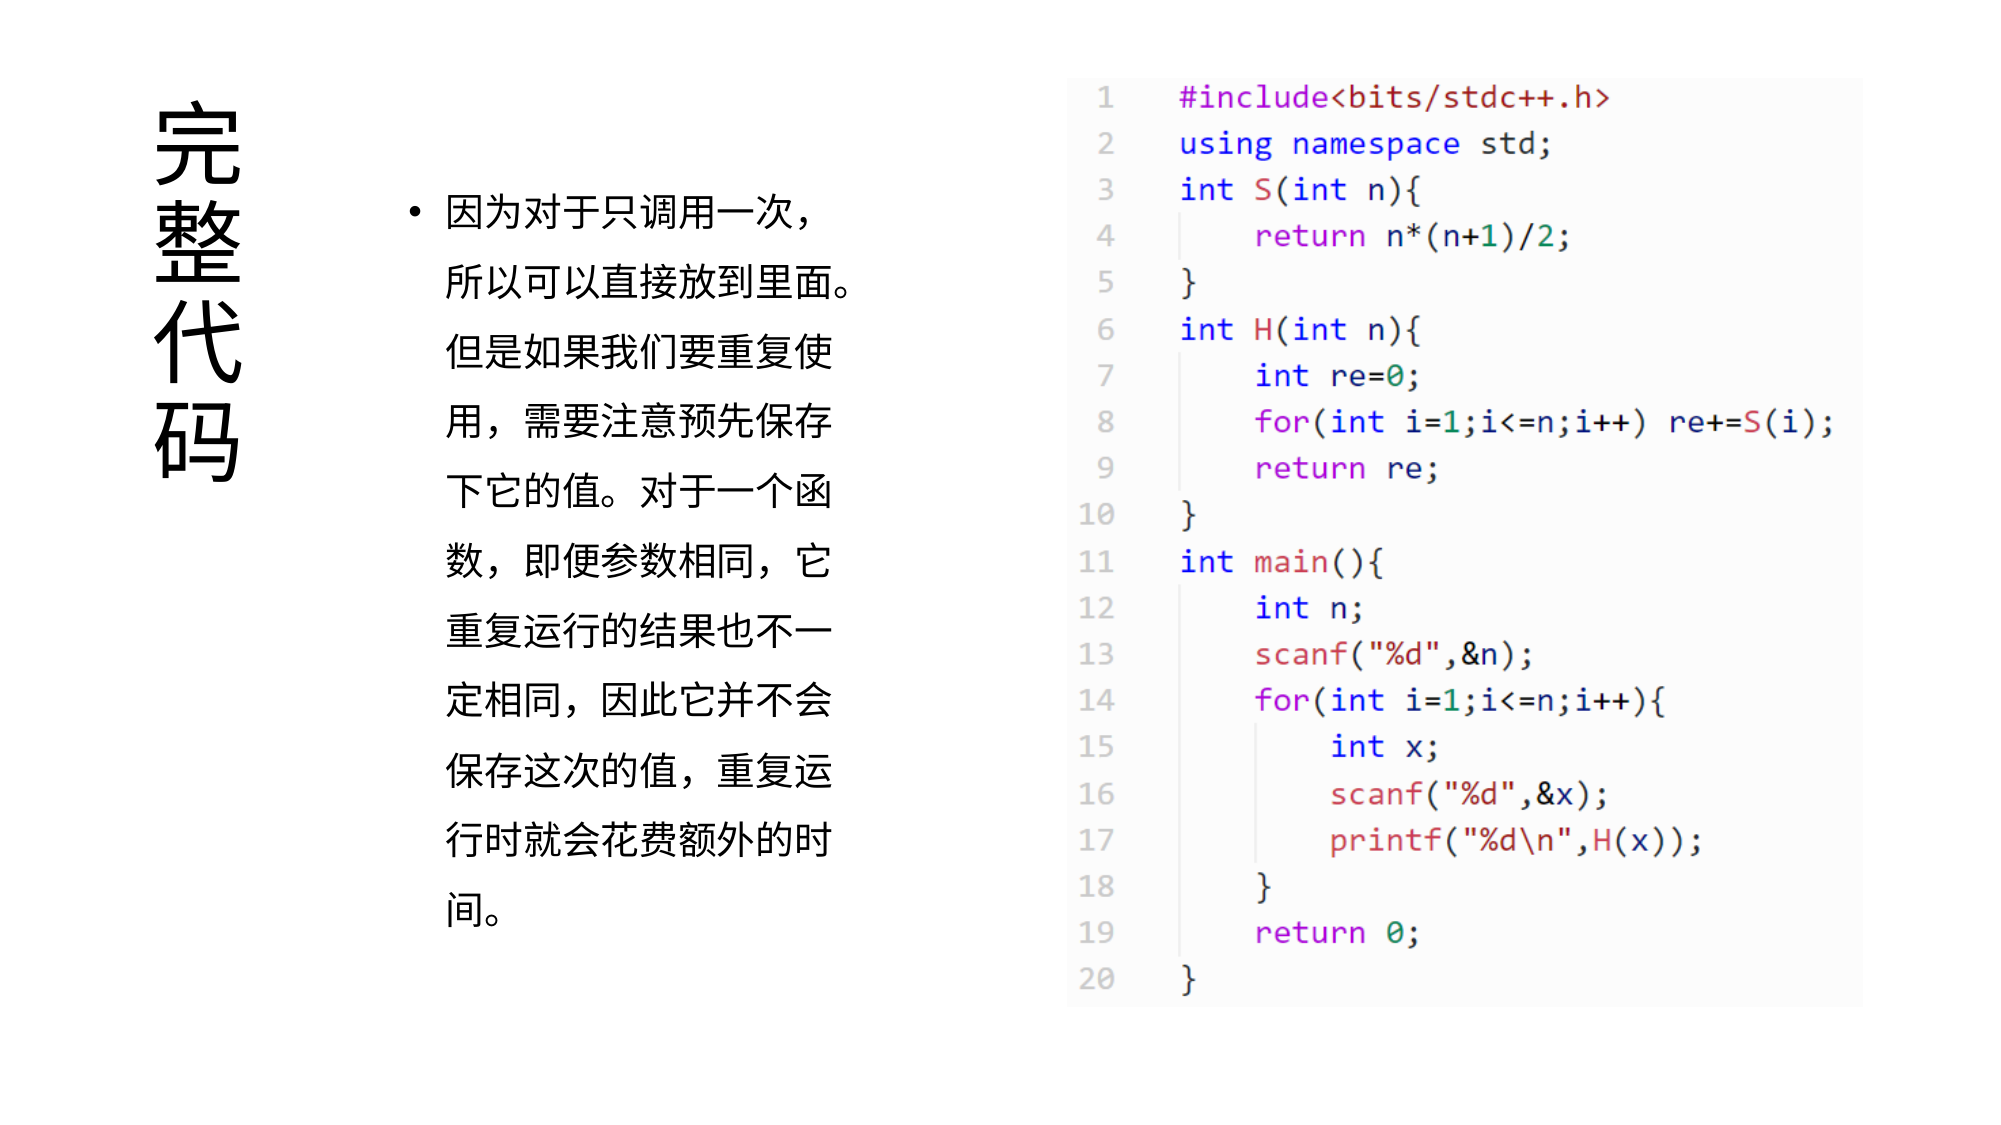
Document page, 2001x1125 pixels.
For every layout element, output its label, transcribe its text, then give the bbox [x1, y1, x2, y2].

picture [1067, 78, 1863, 1007]
title 完整代码 [137, 59, 282, 535]
